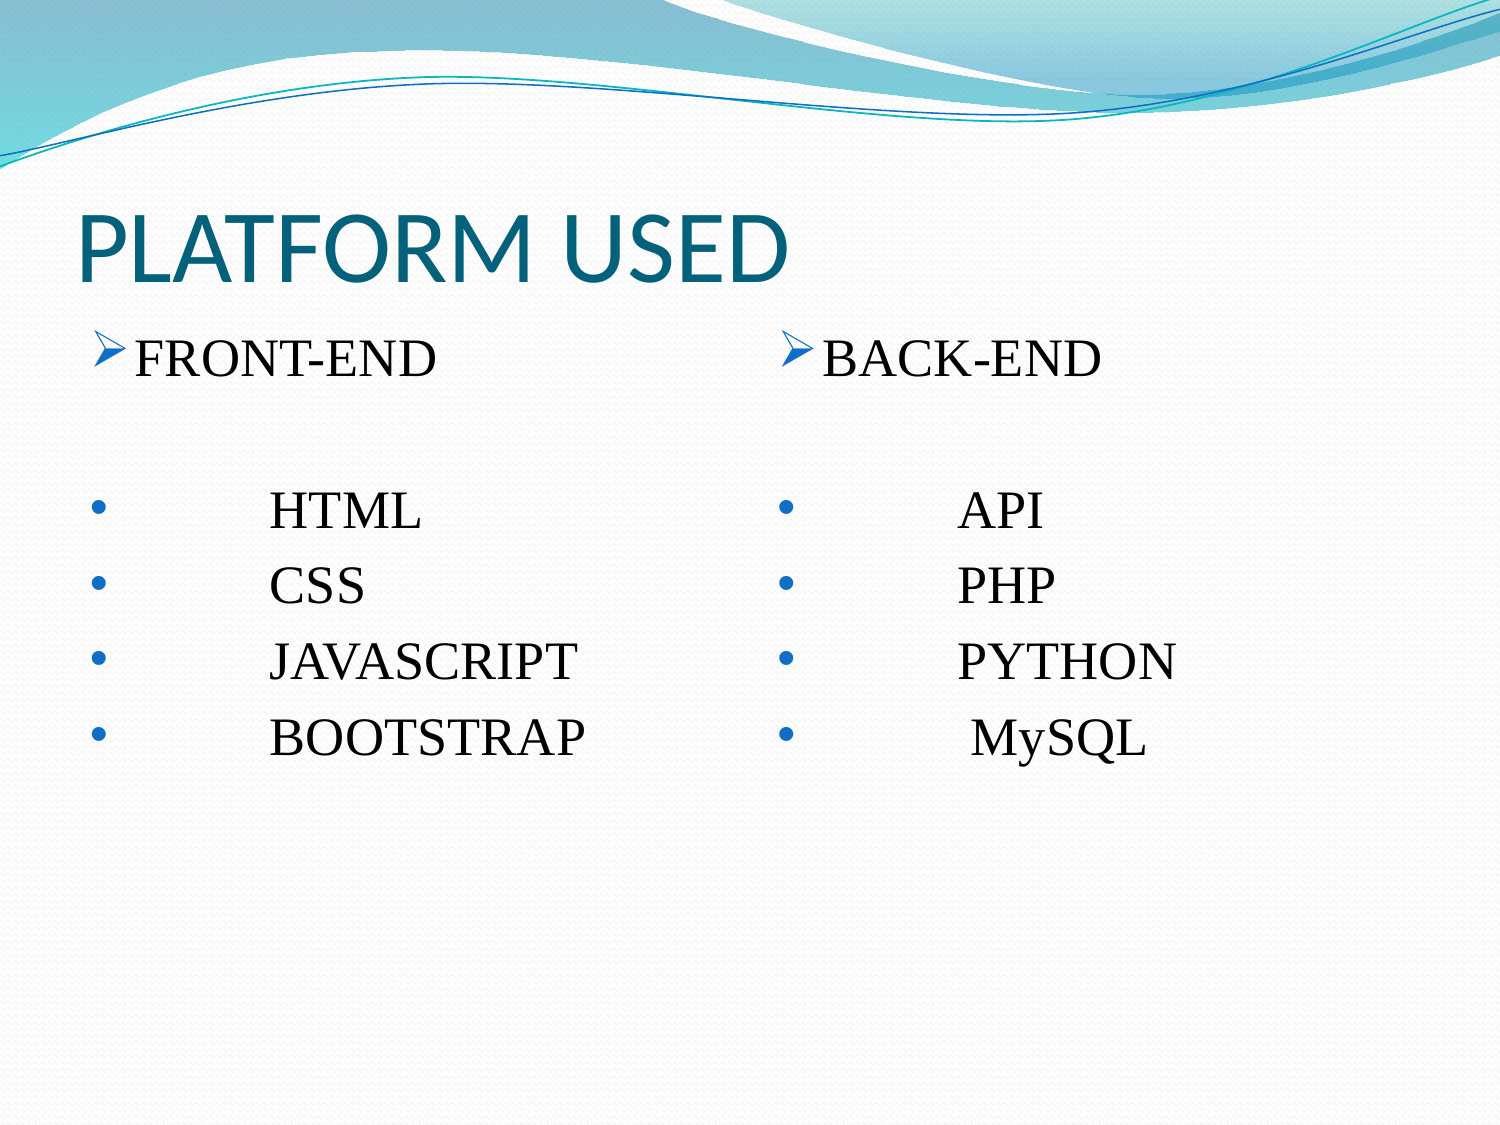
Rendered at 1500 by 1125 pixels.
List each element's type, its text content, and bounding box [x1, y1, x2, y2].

title PLATFORM USED [75, 115, 1425, 303]
list BACK-END API PHP PYTHON MySQL [762, 314, 1425, 1043]
list FRONT-END HTML CSS JAVASCRIPT BOOTSTRAP [75, 314, 738, 1043]
